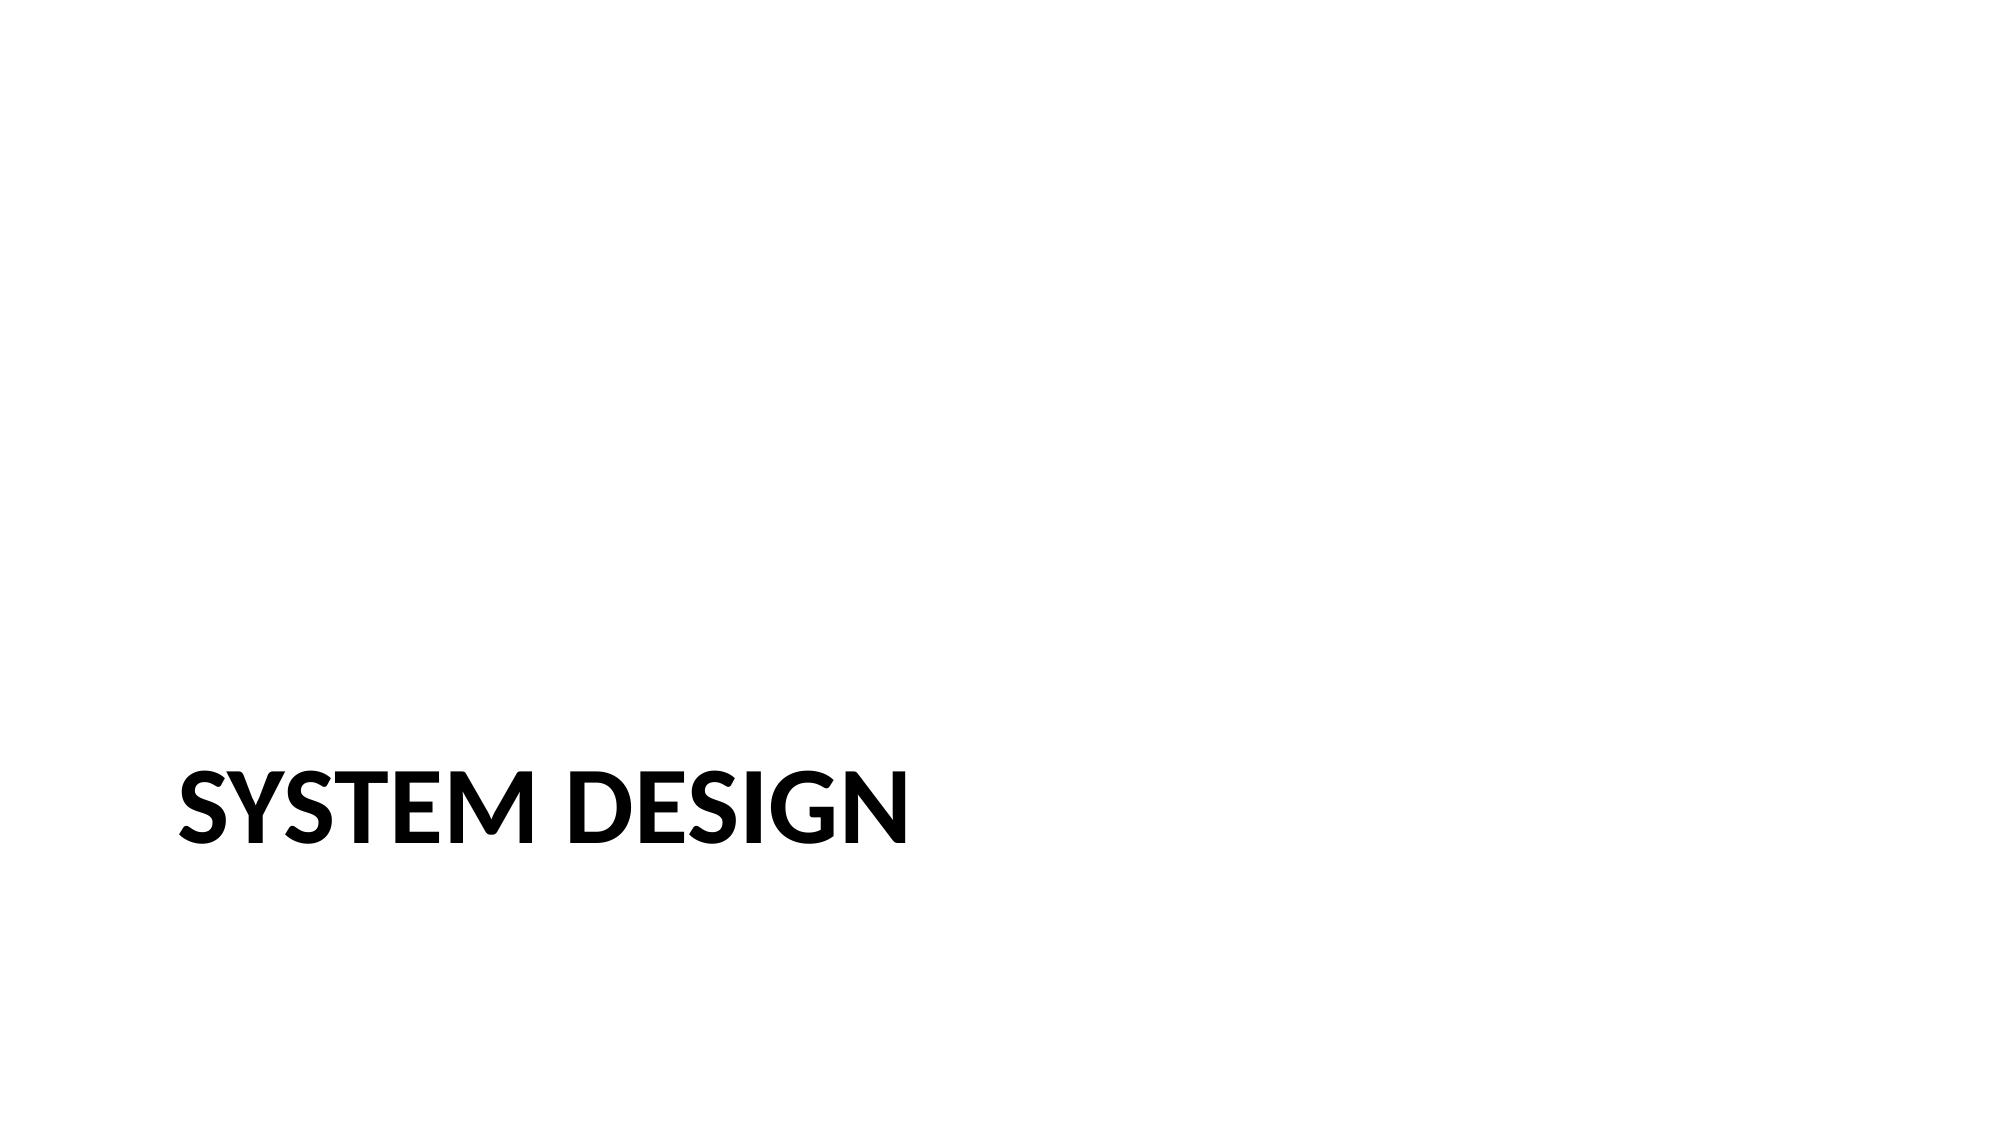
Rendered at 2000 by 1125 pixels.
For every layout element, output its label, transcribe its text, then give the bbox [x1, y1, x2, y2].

title System design [157, 722, 1858, 947]
